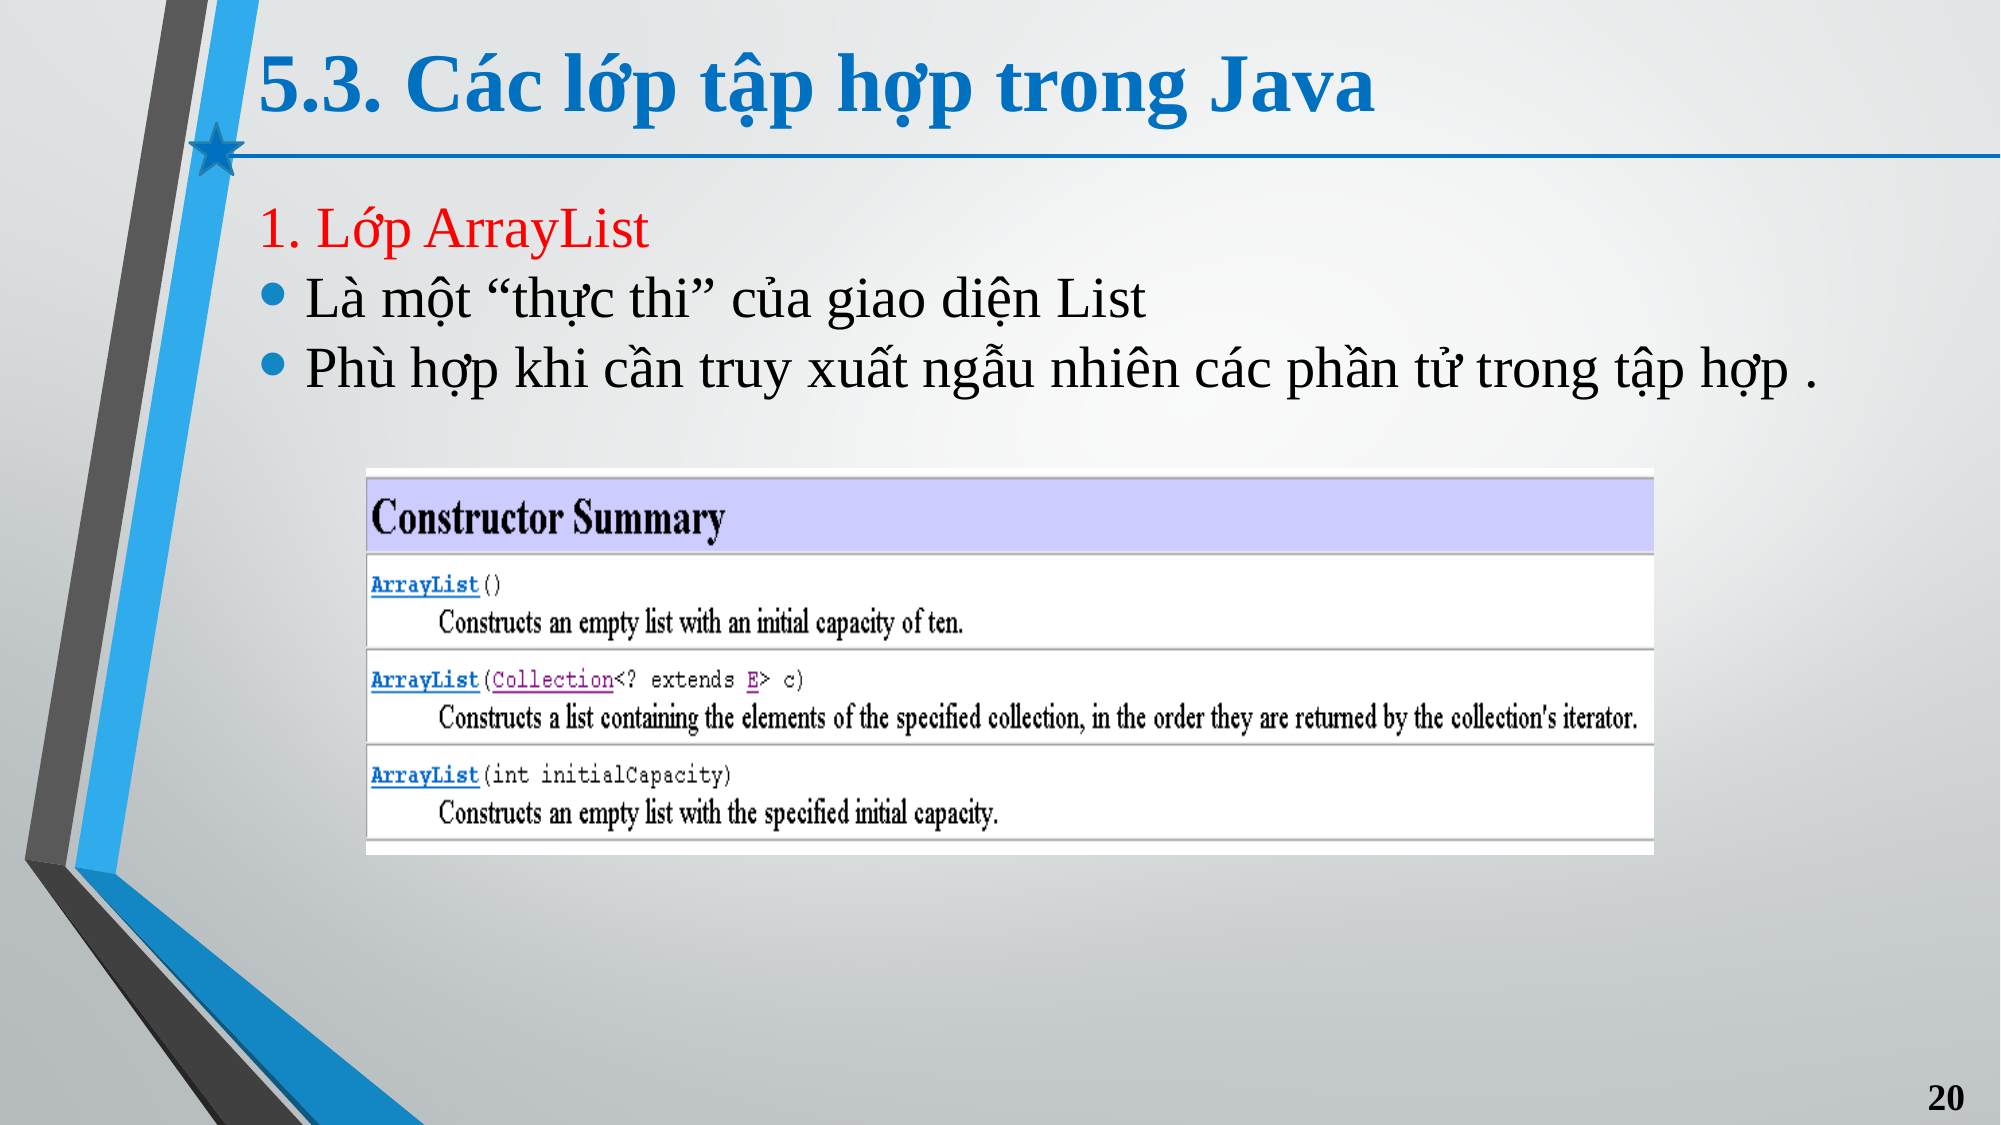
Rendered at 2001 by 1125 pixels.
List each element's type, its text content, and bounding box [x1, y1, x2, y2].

picture [365, 468, 1654, 855]
title 5.3. Các lớp tập hợp trong Java [243, 0, 1978, 157]
slide_number 20 [1870, 1065, 1980, 1125]
list 1. Lớp ArrayList Là một “thực thi” của giao diện List Phù hợp khi cần truy xuất ngẫu nhiên các phần tử trong tập hợp . [243, 181, 1978, 1066]
